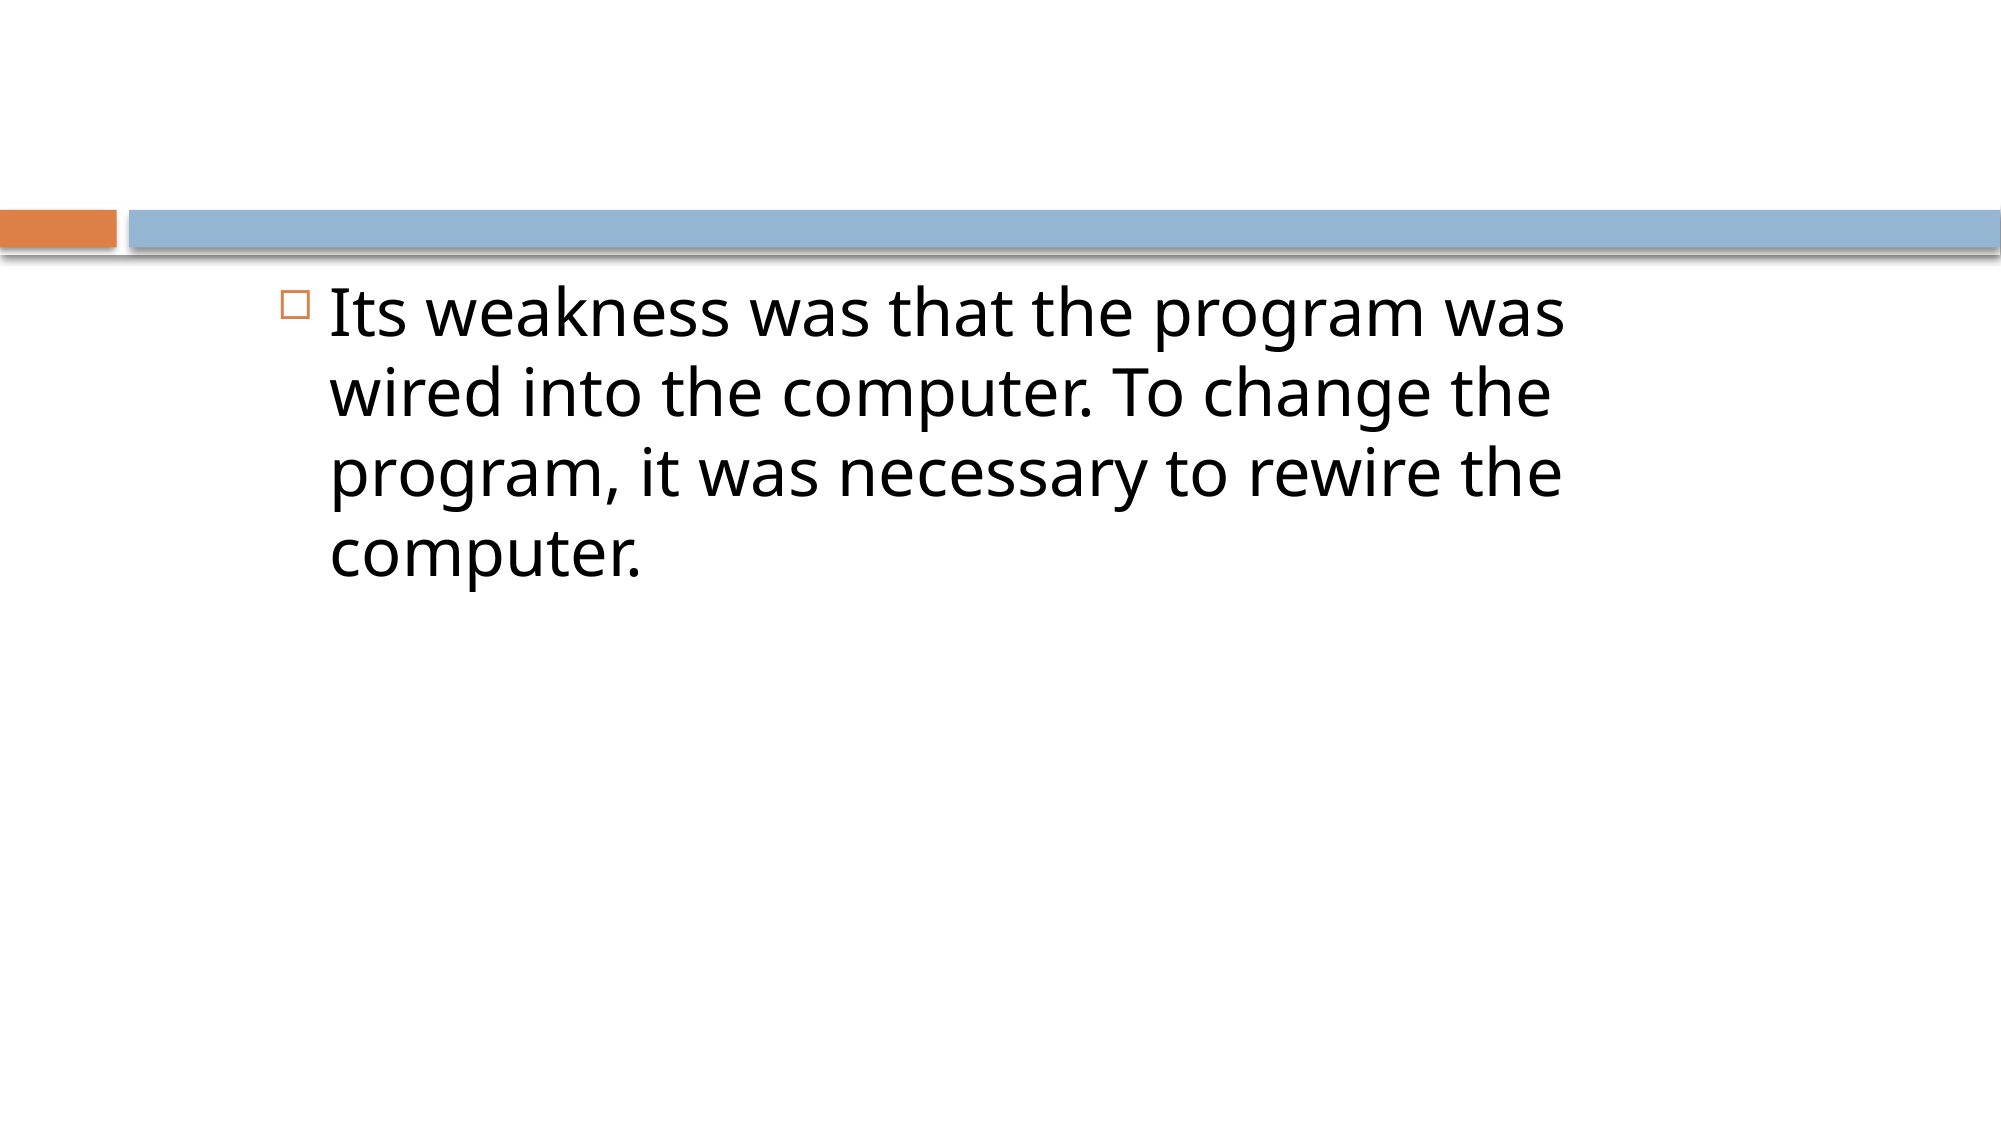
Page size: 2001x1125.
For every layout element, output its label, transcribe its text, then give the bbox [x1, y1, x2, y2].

list Its weakness was that the program was wired into the computer. To change the program, it was necessary to rewire the computer. [262, 262, 1738, 1055]
